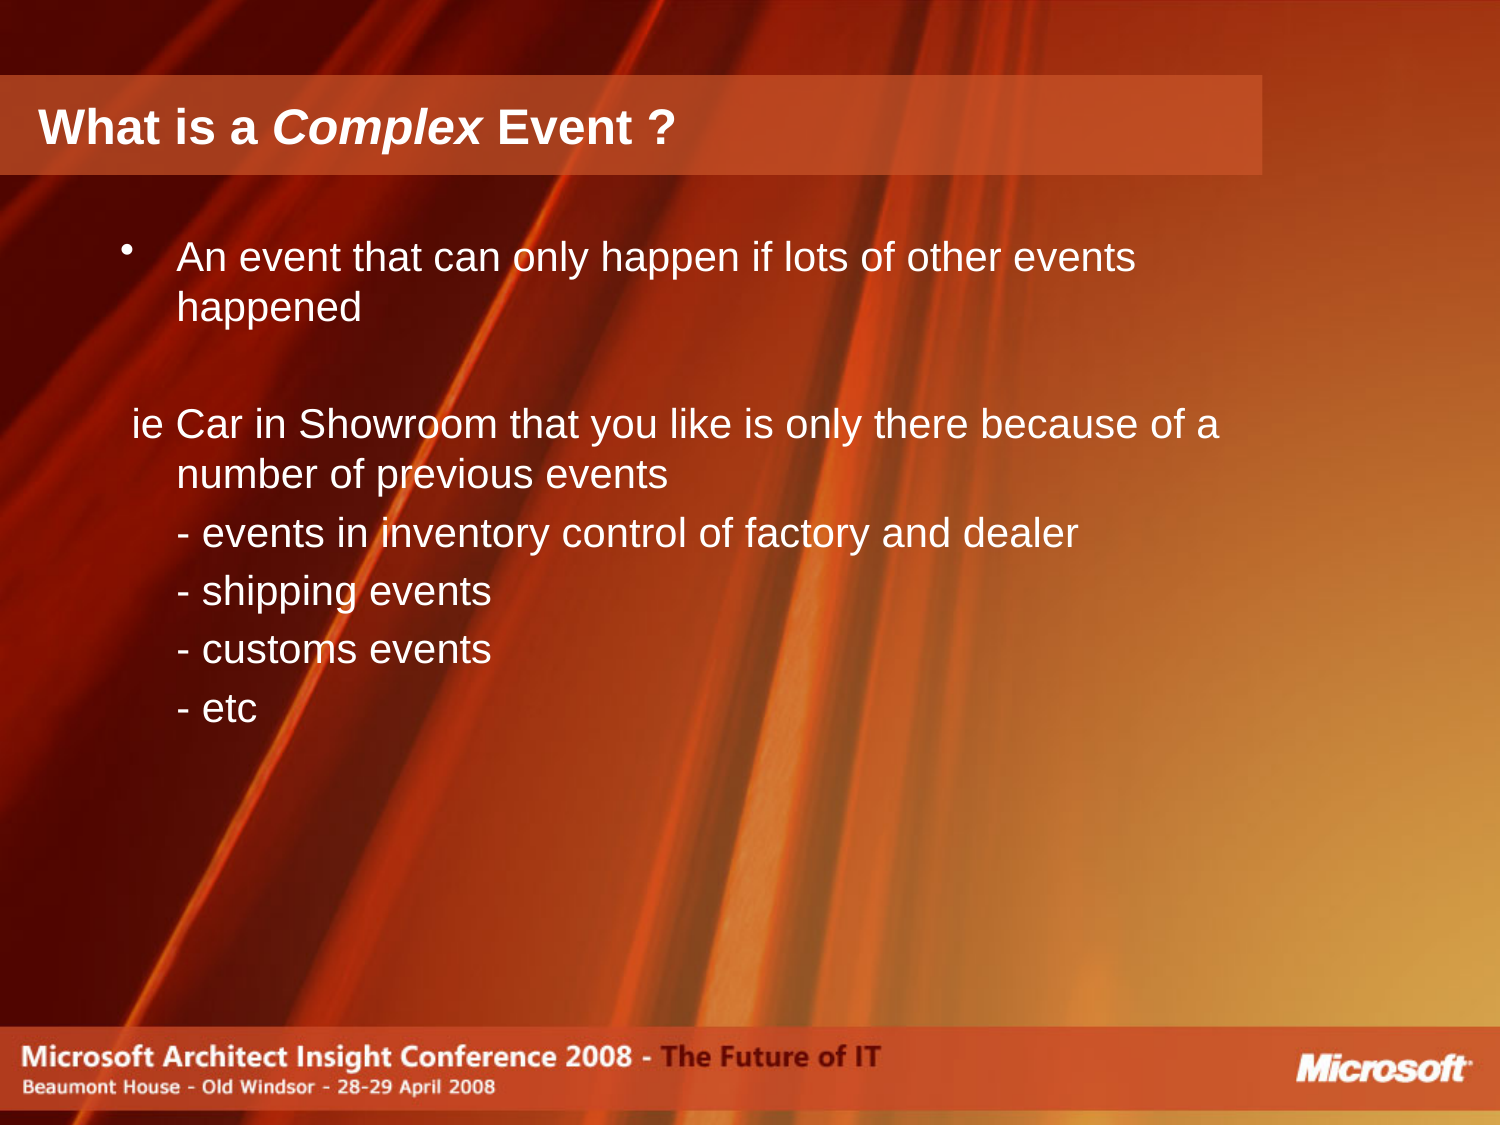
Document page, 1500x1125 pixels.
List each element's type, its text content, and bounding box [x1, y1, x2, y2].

title What is a Complex Event ? [23, 87, 1243, 176]
picture [0, 0, 1500, 1125]
list An event that can only happen if lots of other events happened ie Car in Showroom that you like is only there because of a number of previous events - events in inventory control of factory and dealer - shipping events - customs events - etc [105, 222, 1266, 997]
